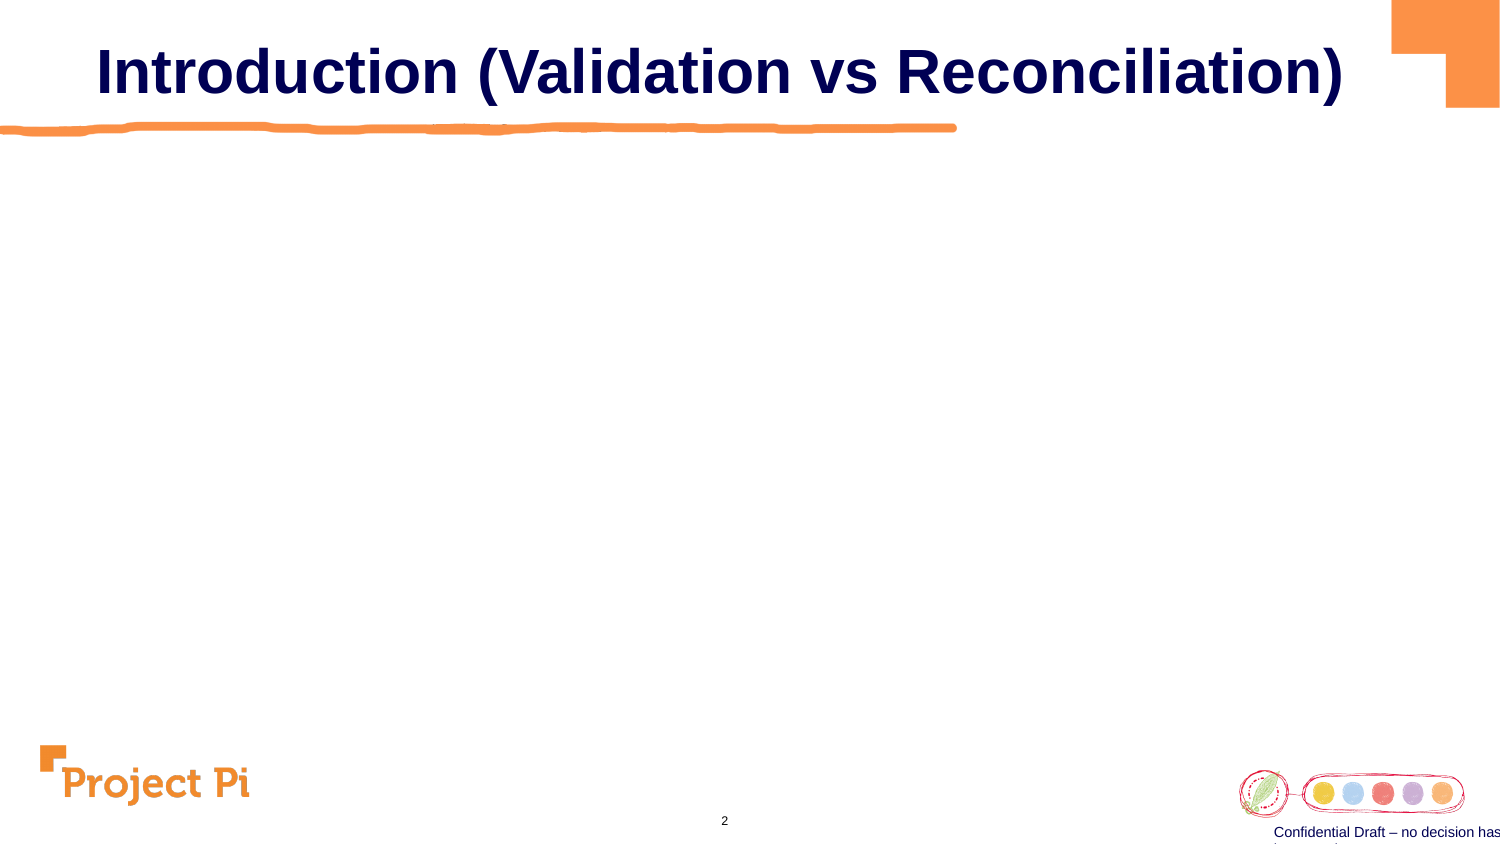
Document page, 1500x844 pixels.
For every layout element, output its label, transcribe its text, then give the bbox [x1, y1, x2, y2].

picture [1184, 754, 1500, 825]
picture [33, 740, 269, 808]
picture [0, 115, 81, 142]
picture [1391, 0, 1500, 108]
list Introduction (Validation vs Reconciliation) [81, 23, 1375, 191]
list Confidential Draft – no decision has been made [1273, 822, 1500, 843]
